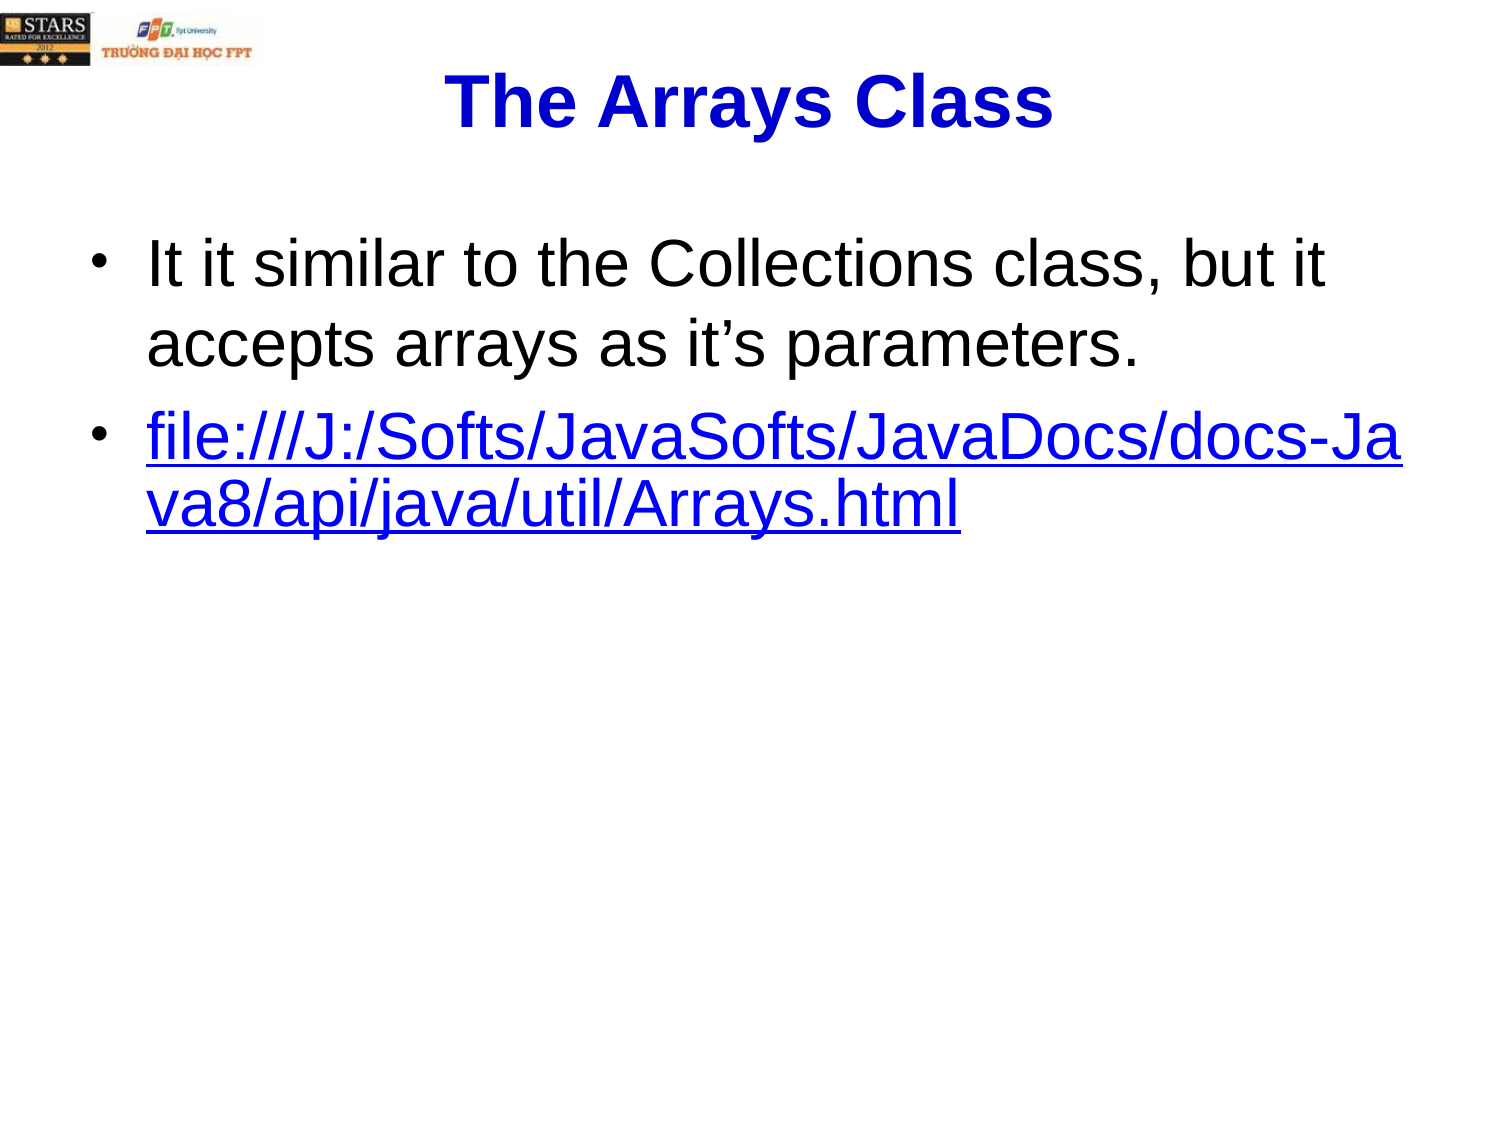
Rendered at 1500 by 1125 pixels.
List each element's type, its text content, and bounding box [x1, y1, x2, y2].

picture [0, 12, 263, 66]
list It it similar to the Collections class, but it accepts arrays as it’s parameters. file:///J:/Softs/JavaSofts/JavaDocs/docs-Java8/api/java/util/Arrays.html [75, 212, 1425, 563]
title The Arrays Class [75, 45, 1425, 150]
